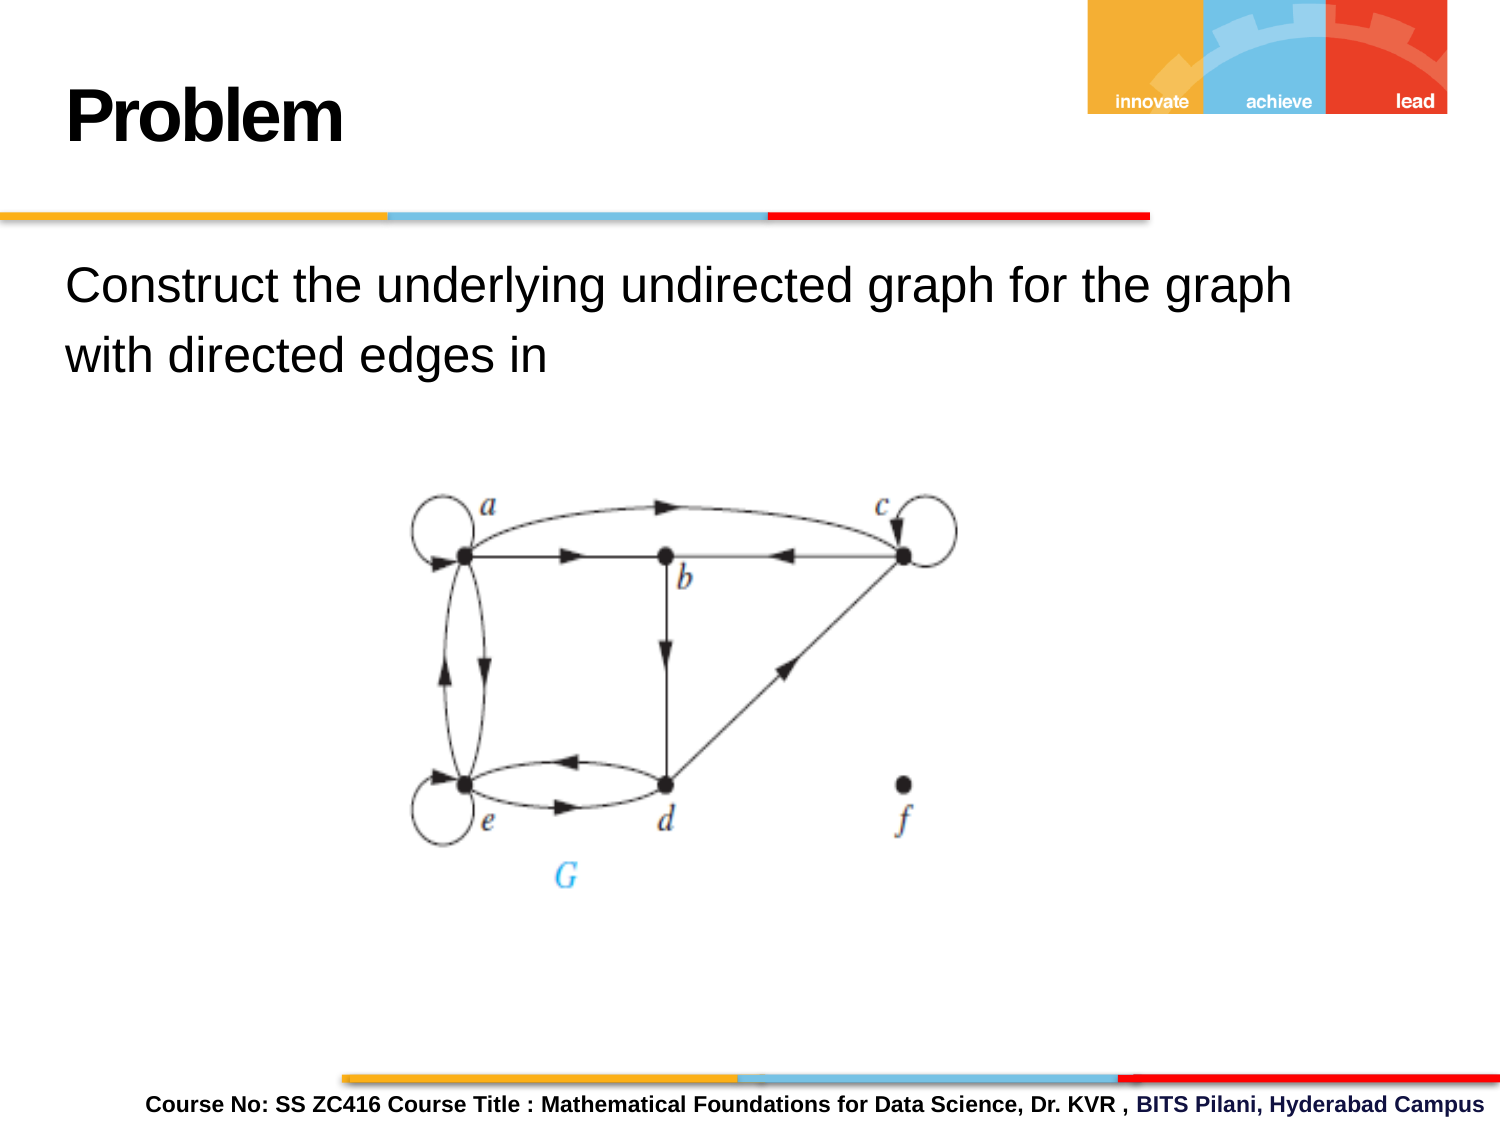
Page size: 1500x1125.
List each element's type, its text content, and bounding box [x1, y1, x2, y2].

picture [1087, 0, 1448, 114]
list Construct the underlying undirected graph for the graph with directed edges in [50, 245, 1400, 988]
list Problem [50, 24, 1088, 213]
picture [387, 437, 1063, 901]
